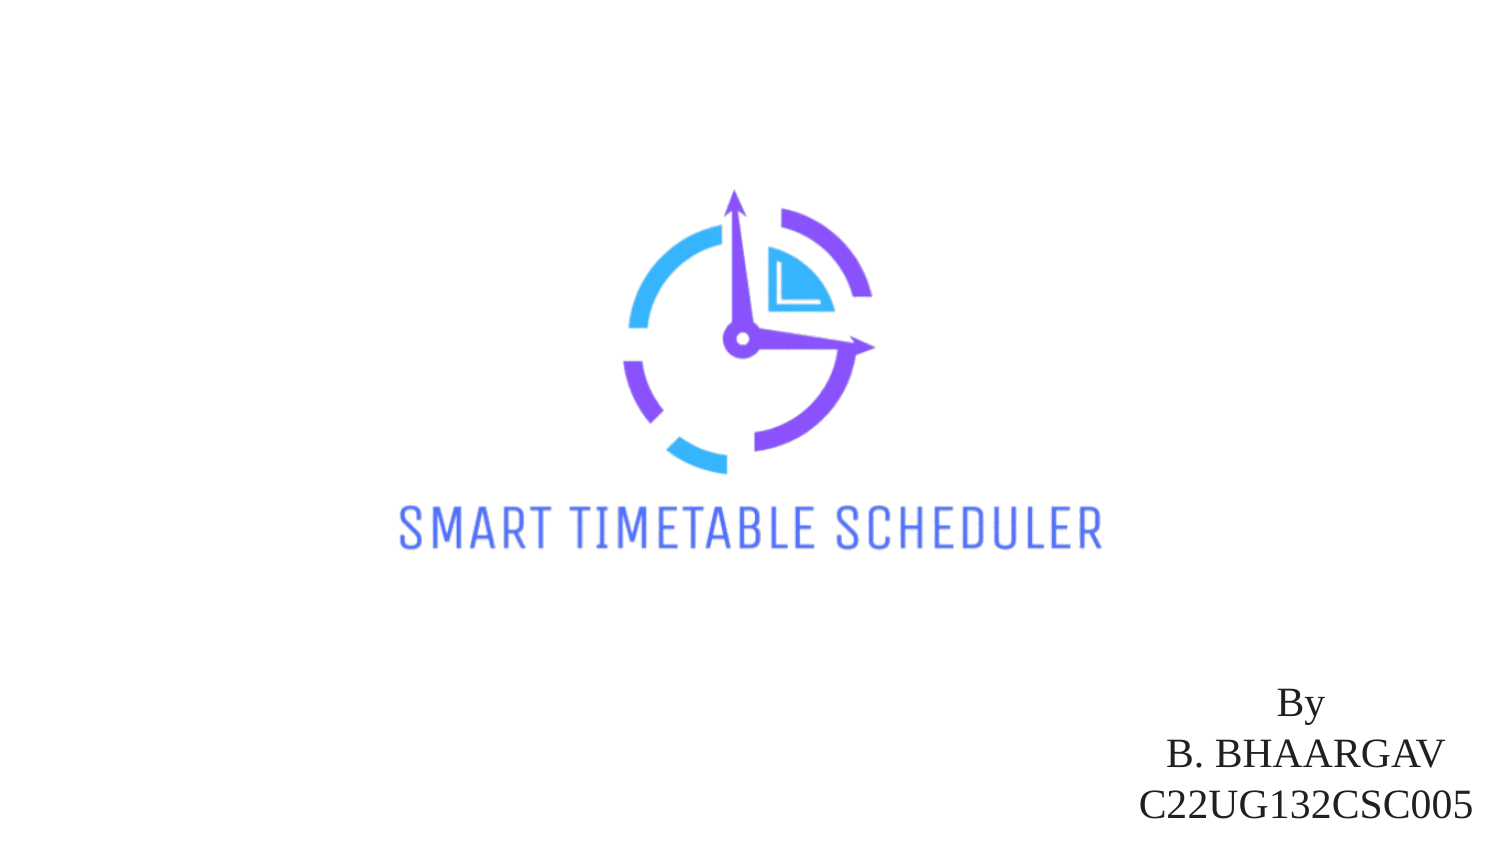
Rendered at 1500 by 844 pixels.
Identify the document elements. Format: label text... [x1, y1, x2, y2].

text_box By B. BHAARGAV C22UG132CSC005 [1107, 659, 1500, 842]
picture [392, 165, 1108, 580]
